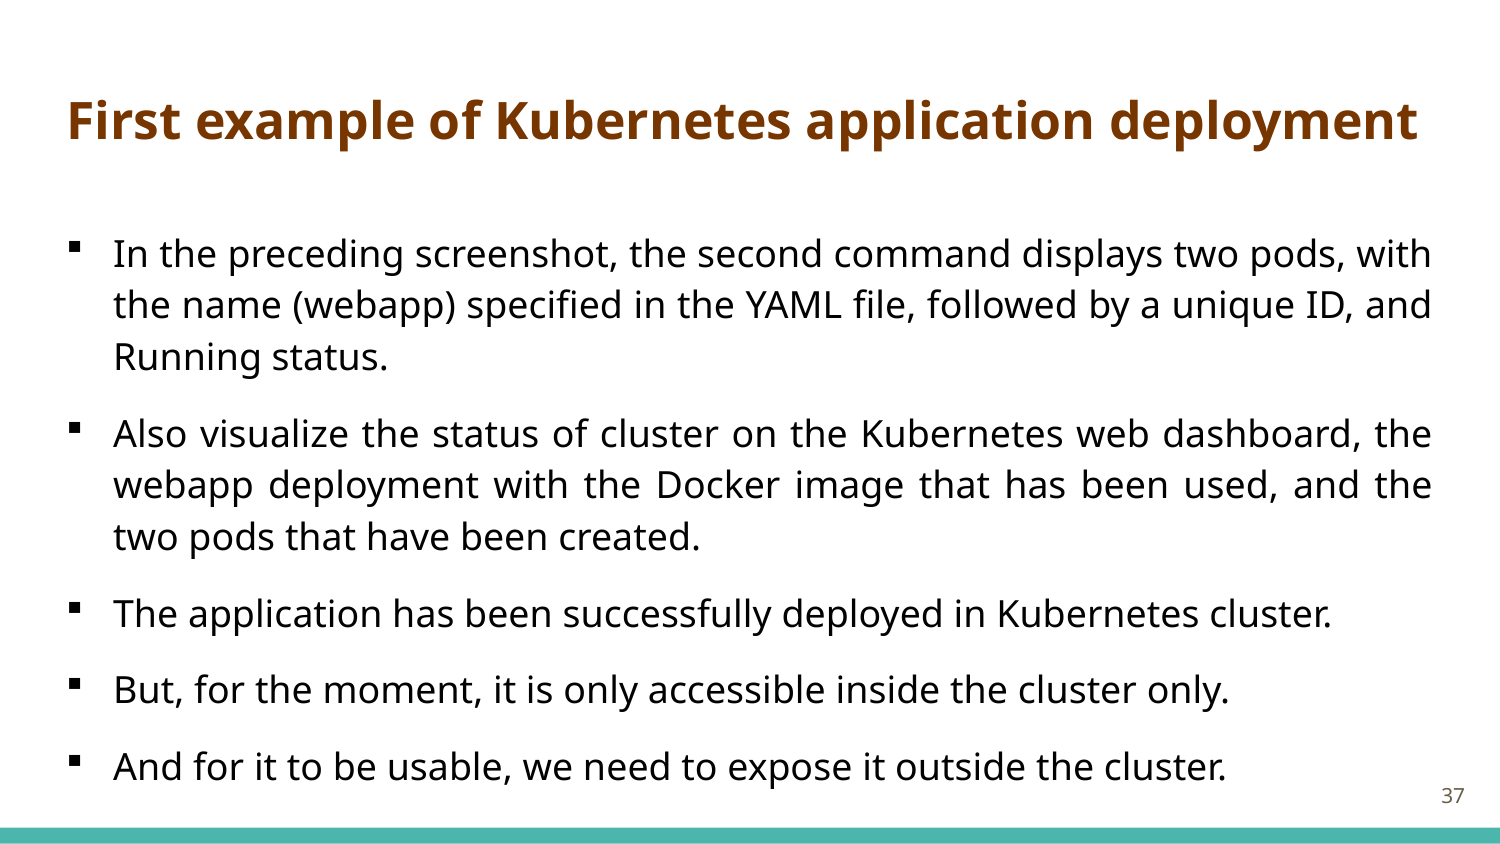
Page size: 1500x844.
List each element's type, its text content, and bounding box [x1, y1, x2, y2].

list In the preceding screenshot, the second command displays two pods, with the name (webapp) specified in the YAML file, followed by a unique ID, and Running status. Also visualize the status of cluster on the Kubernetes web dashboard, the webapp deployment with the Docker image that has been used, and the two pods that have been created. The application has been successfully deployed in Kubernetes cluster. But, for the moment, it is only accessible inside the cluster only. And for it to be usable, we need to expose it outside the cluster. [51, 207, 1449, 812]
title First example of Kubernetes application deployment [51, 72, 1449, 189]
slide_number 37 [1389, 764, 1480, 830]
